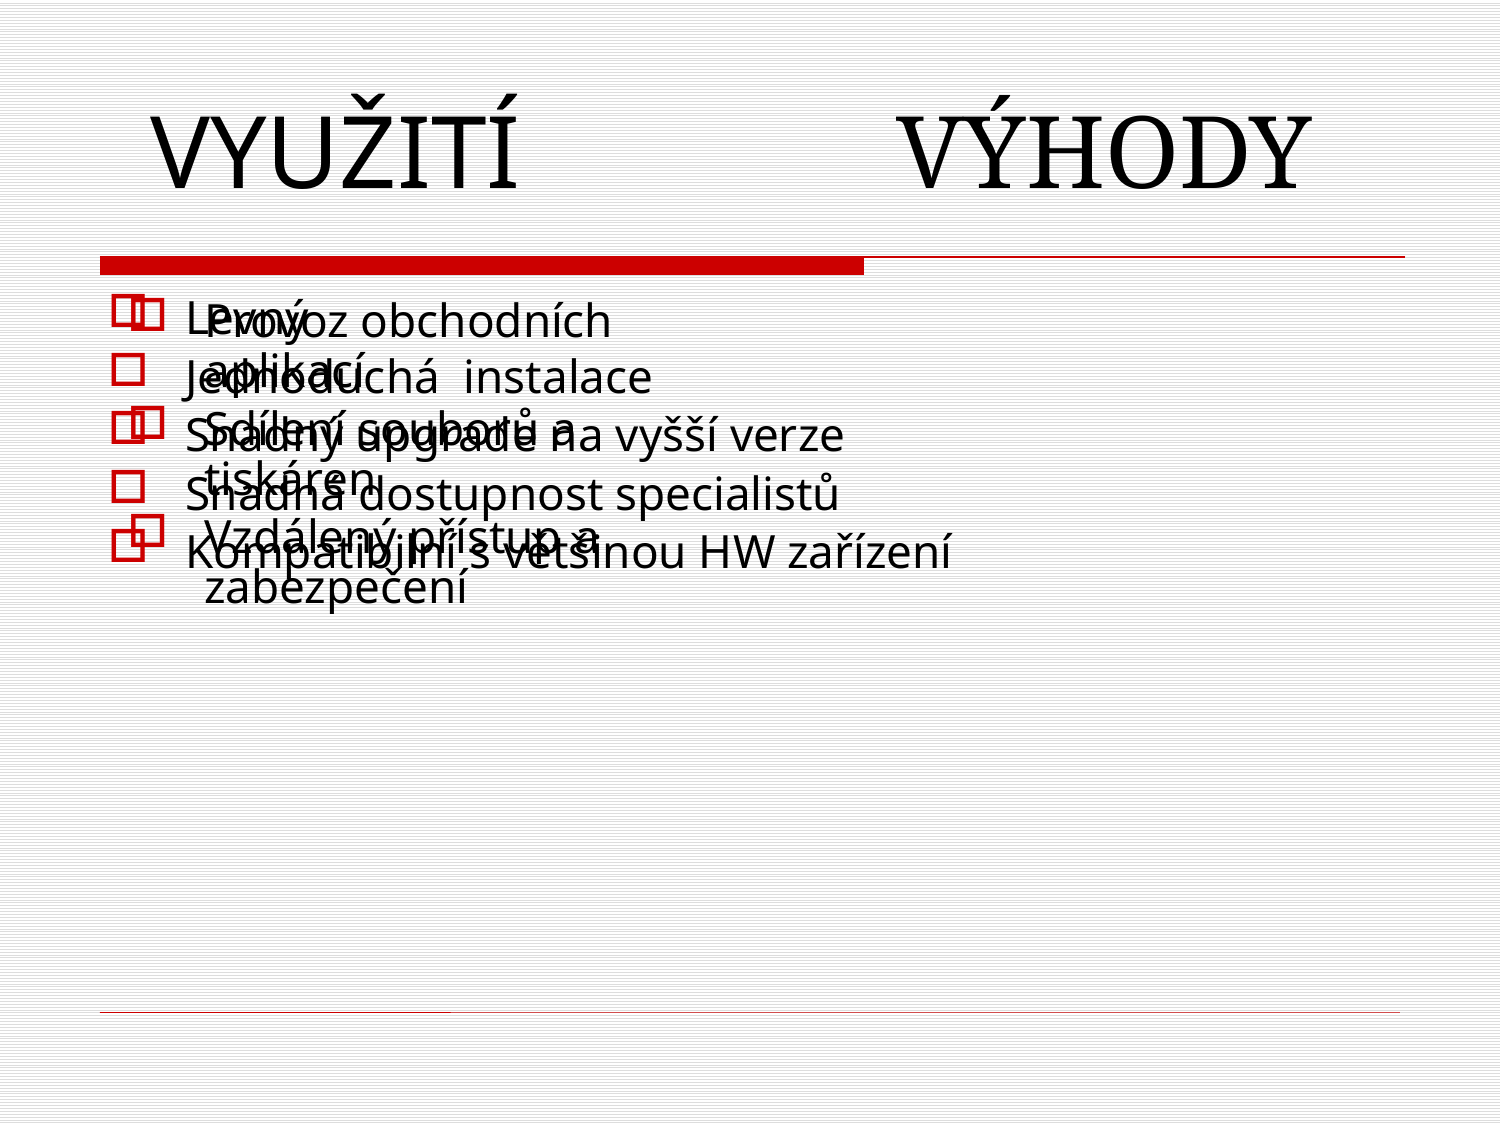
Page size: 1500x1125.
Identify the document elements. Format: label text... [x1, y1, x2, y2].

text_box VÝHODY [761, 66, 1447, 217]
list Levný Jednoduchá instalace Snadný upgrade na vyšší verze Snadná dostupnost specialistů Kompatibilní s většinou HW zařízení [92, 287, 1406, 988]
list Provoz obchodních aplikací Sdílení souborů a tiskáren Vzdálený přístup a zabezpečení [111, 988, 757, 992]
text_box VYUŽITÍ [135, 66, 573, 217]
